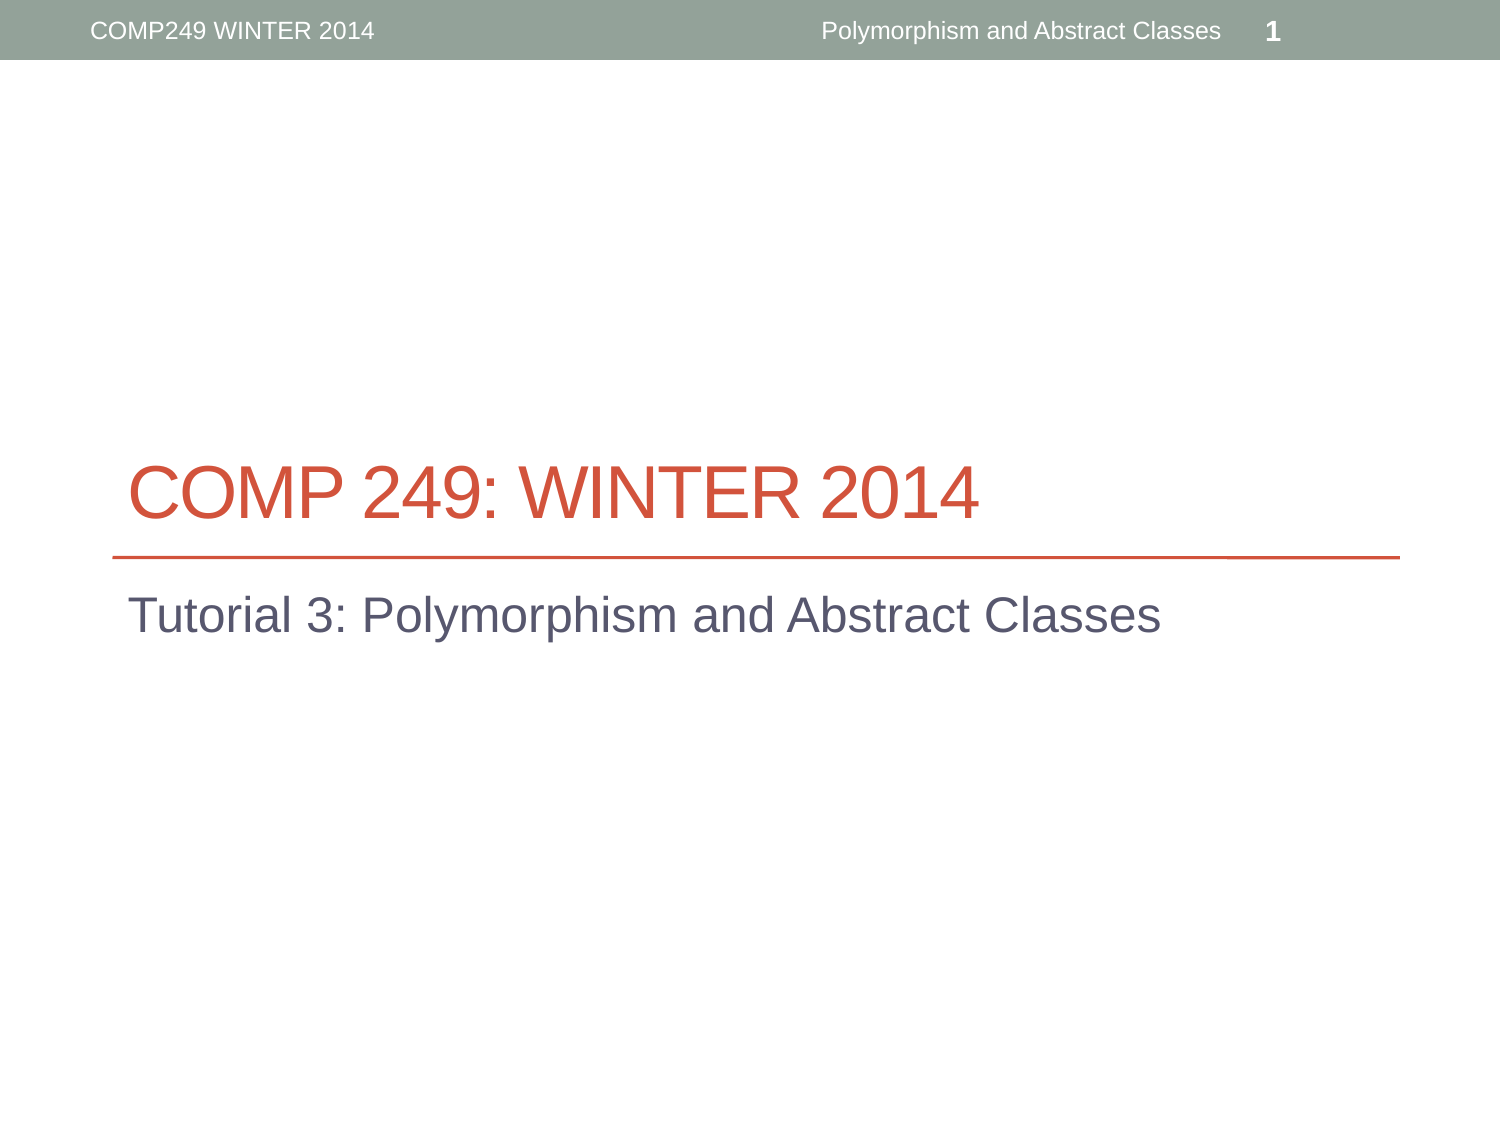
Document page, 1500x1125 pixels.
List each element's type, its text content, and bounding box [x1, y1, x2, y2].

title COMP 249: Winter 2014 [112, 224, 1400, 542]
slide_number COMP249 WINTER 2014 [75, 3, 550, 57]
subtitle Tutorial 3: Polymorphism and Abstract Classes [112, 575, 1400, 863]
slide_number 1 [1250, 3, 1425, 57]
footer Polymorphism and Abstract Classes [562, 3, 1238, 57]
